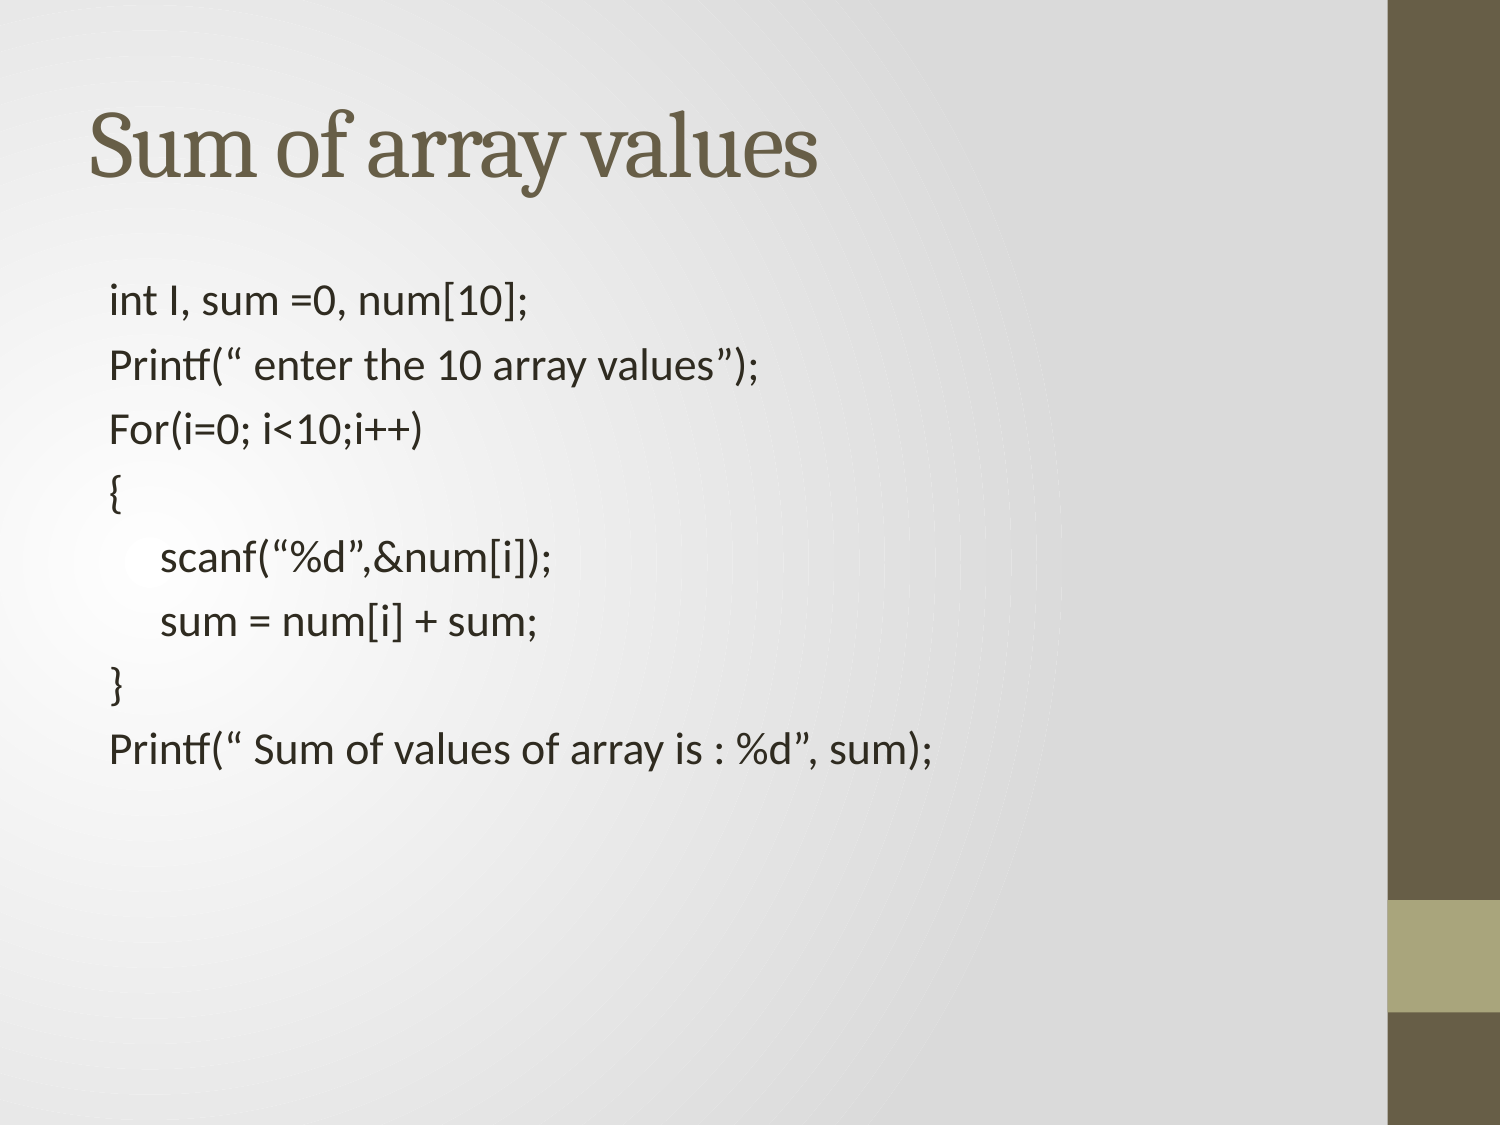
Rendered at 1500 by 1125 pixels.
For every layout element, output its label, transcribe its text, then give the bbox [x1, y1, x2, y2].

list int I, sum =0, num[10]; Printf(“ enter the 10 array values”); For(i=0; i<10;i++) { scanf(“%d”,&num[i]); sum = num[i] + sum; } Printf(“ Sum of values of array is : %d”, sum); [75, 262, 1325, 1050]
title Sum of array values [75, 45, 1325, 233]
